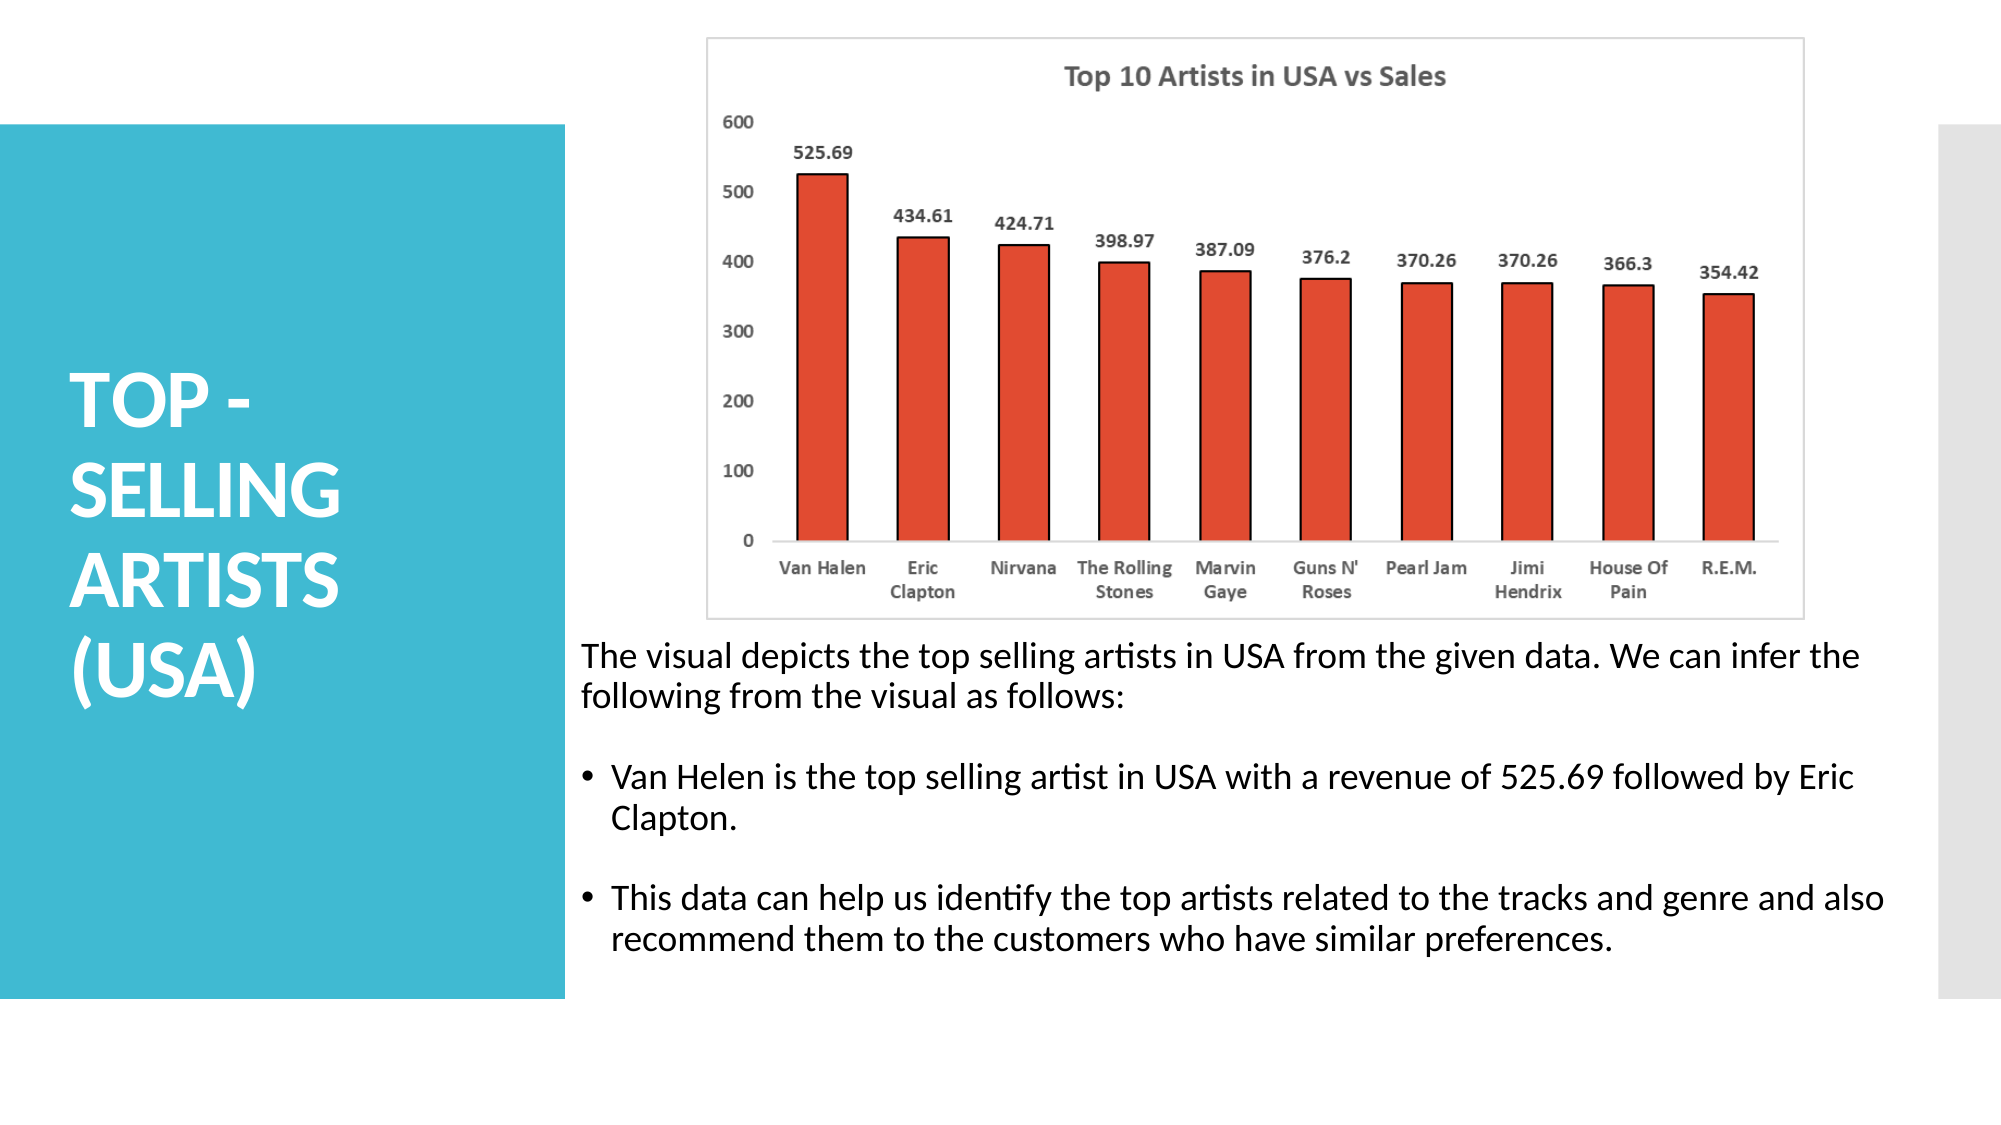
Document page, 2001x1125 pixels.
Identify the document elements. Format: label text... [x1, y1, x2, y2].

title TOP -SELLING ARTISTS (USA) [54, 207, 539, 963]
picture [706, 36, 1805, 620]
list The visual depicts the top selling artists in USA from the given data. We can infer the following from the visual as follows: Van Helen is the top selling artist in USA with a revenue of 525.69 followed by Eric Clapton. This data can help us identify the top artists related to the tracks and genre and also recommend them to the customers who have similar preferences. [565, 640, 1946, 1025]
